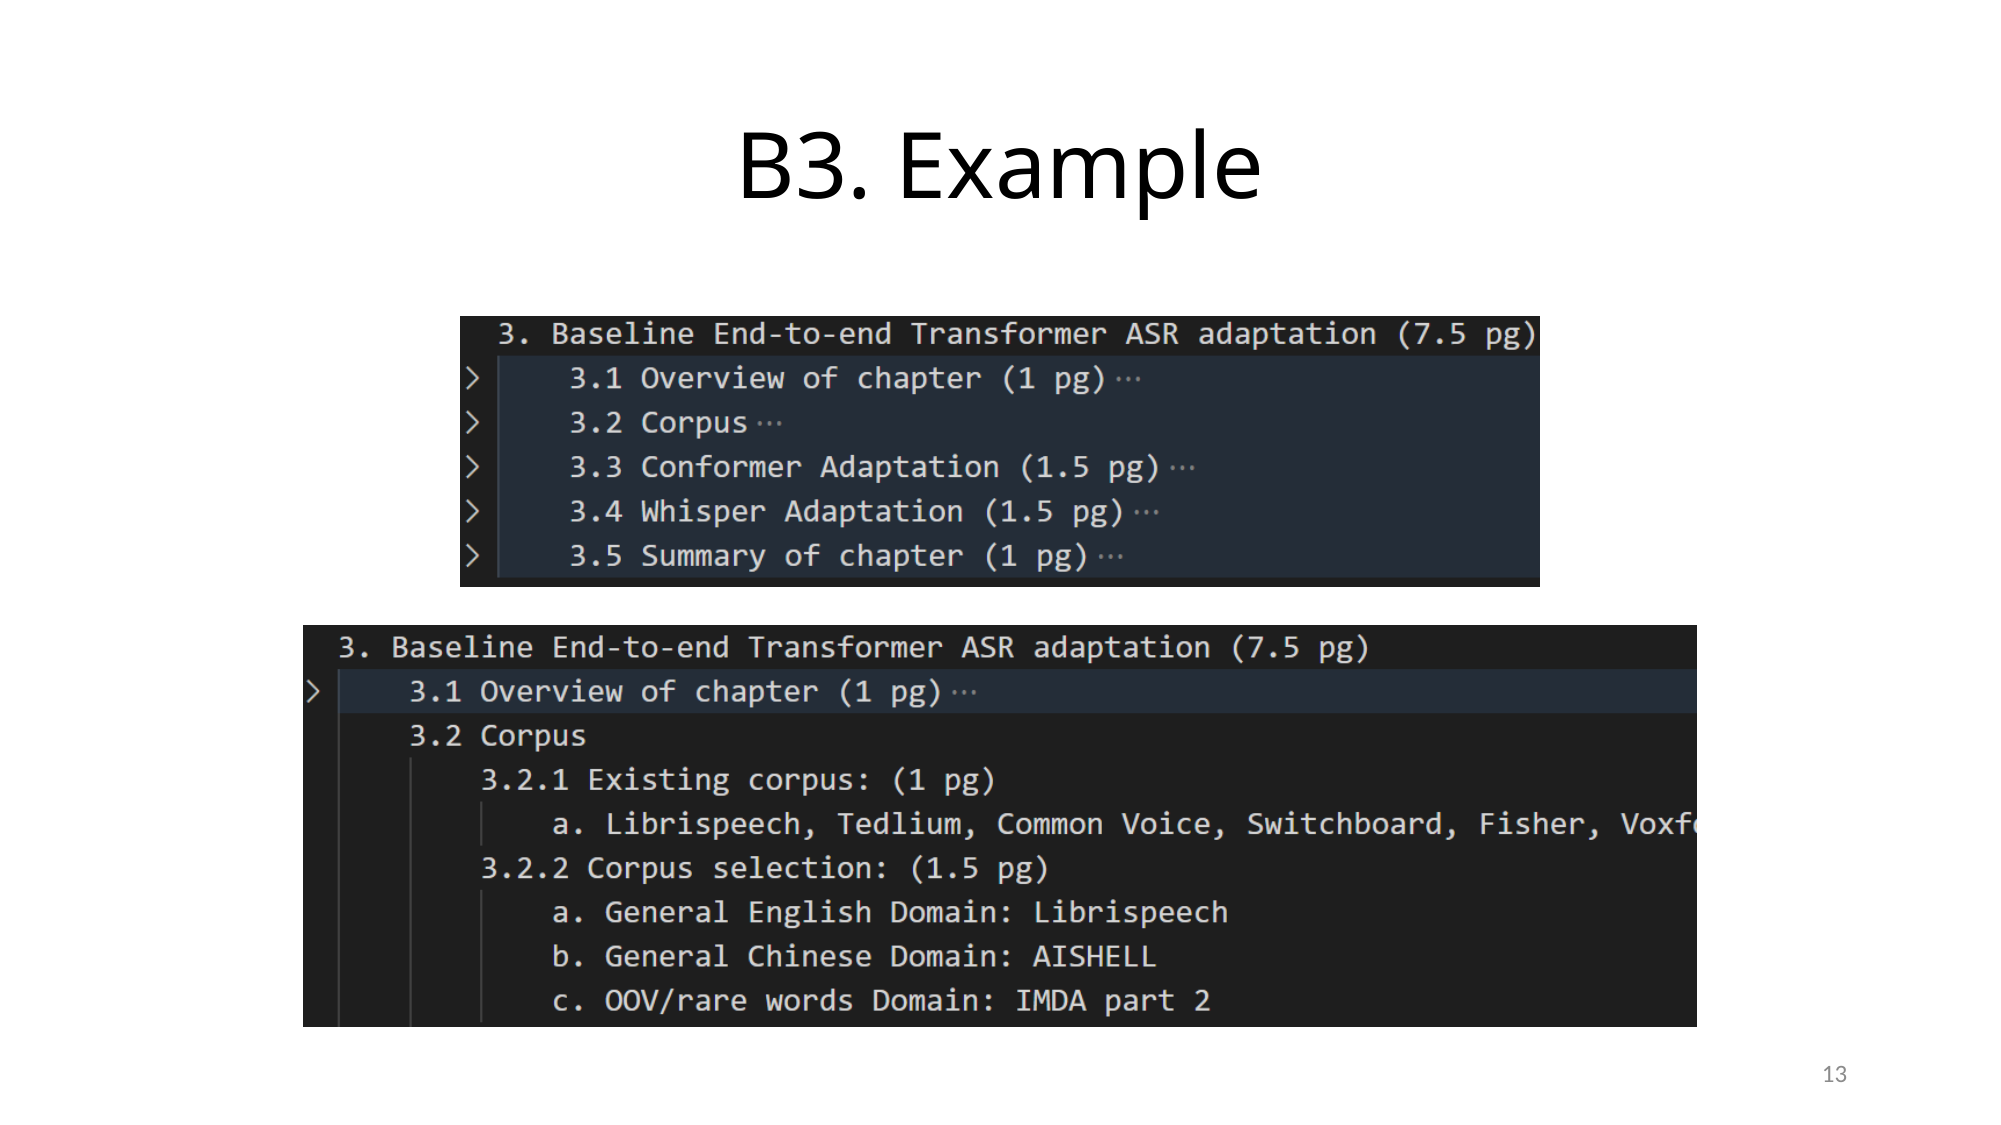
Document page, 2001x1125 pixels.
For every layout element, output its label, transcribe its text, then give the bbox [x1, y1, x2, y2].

slide_number 13 [1412, 1042, 1863, 1103]
title B3. Example [137, 59, 1863, 278]
picture [460, 316, 1540, 587]
picture [303, 625, 1697, 1027]
